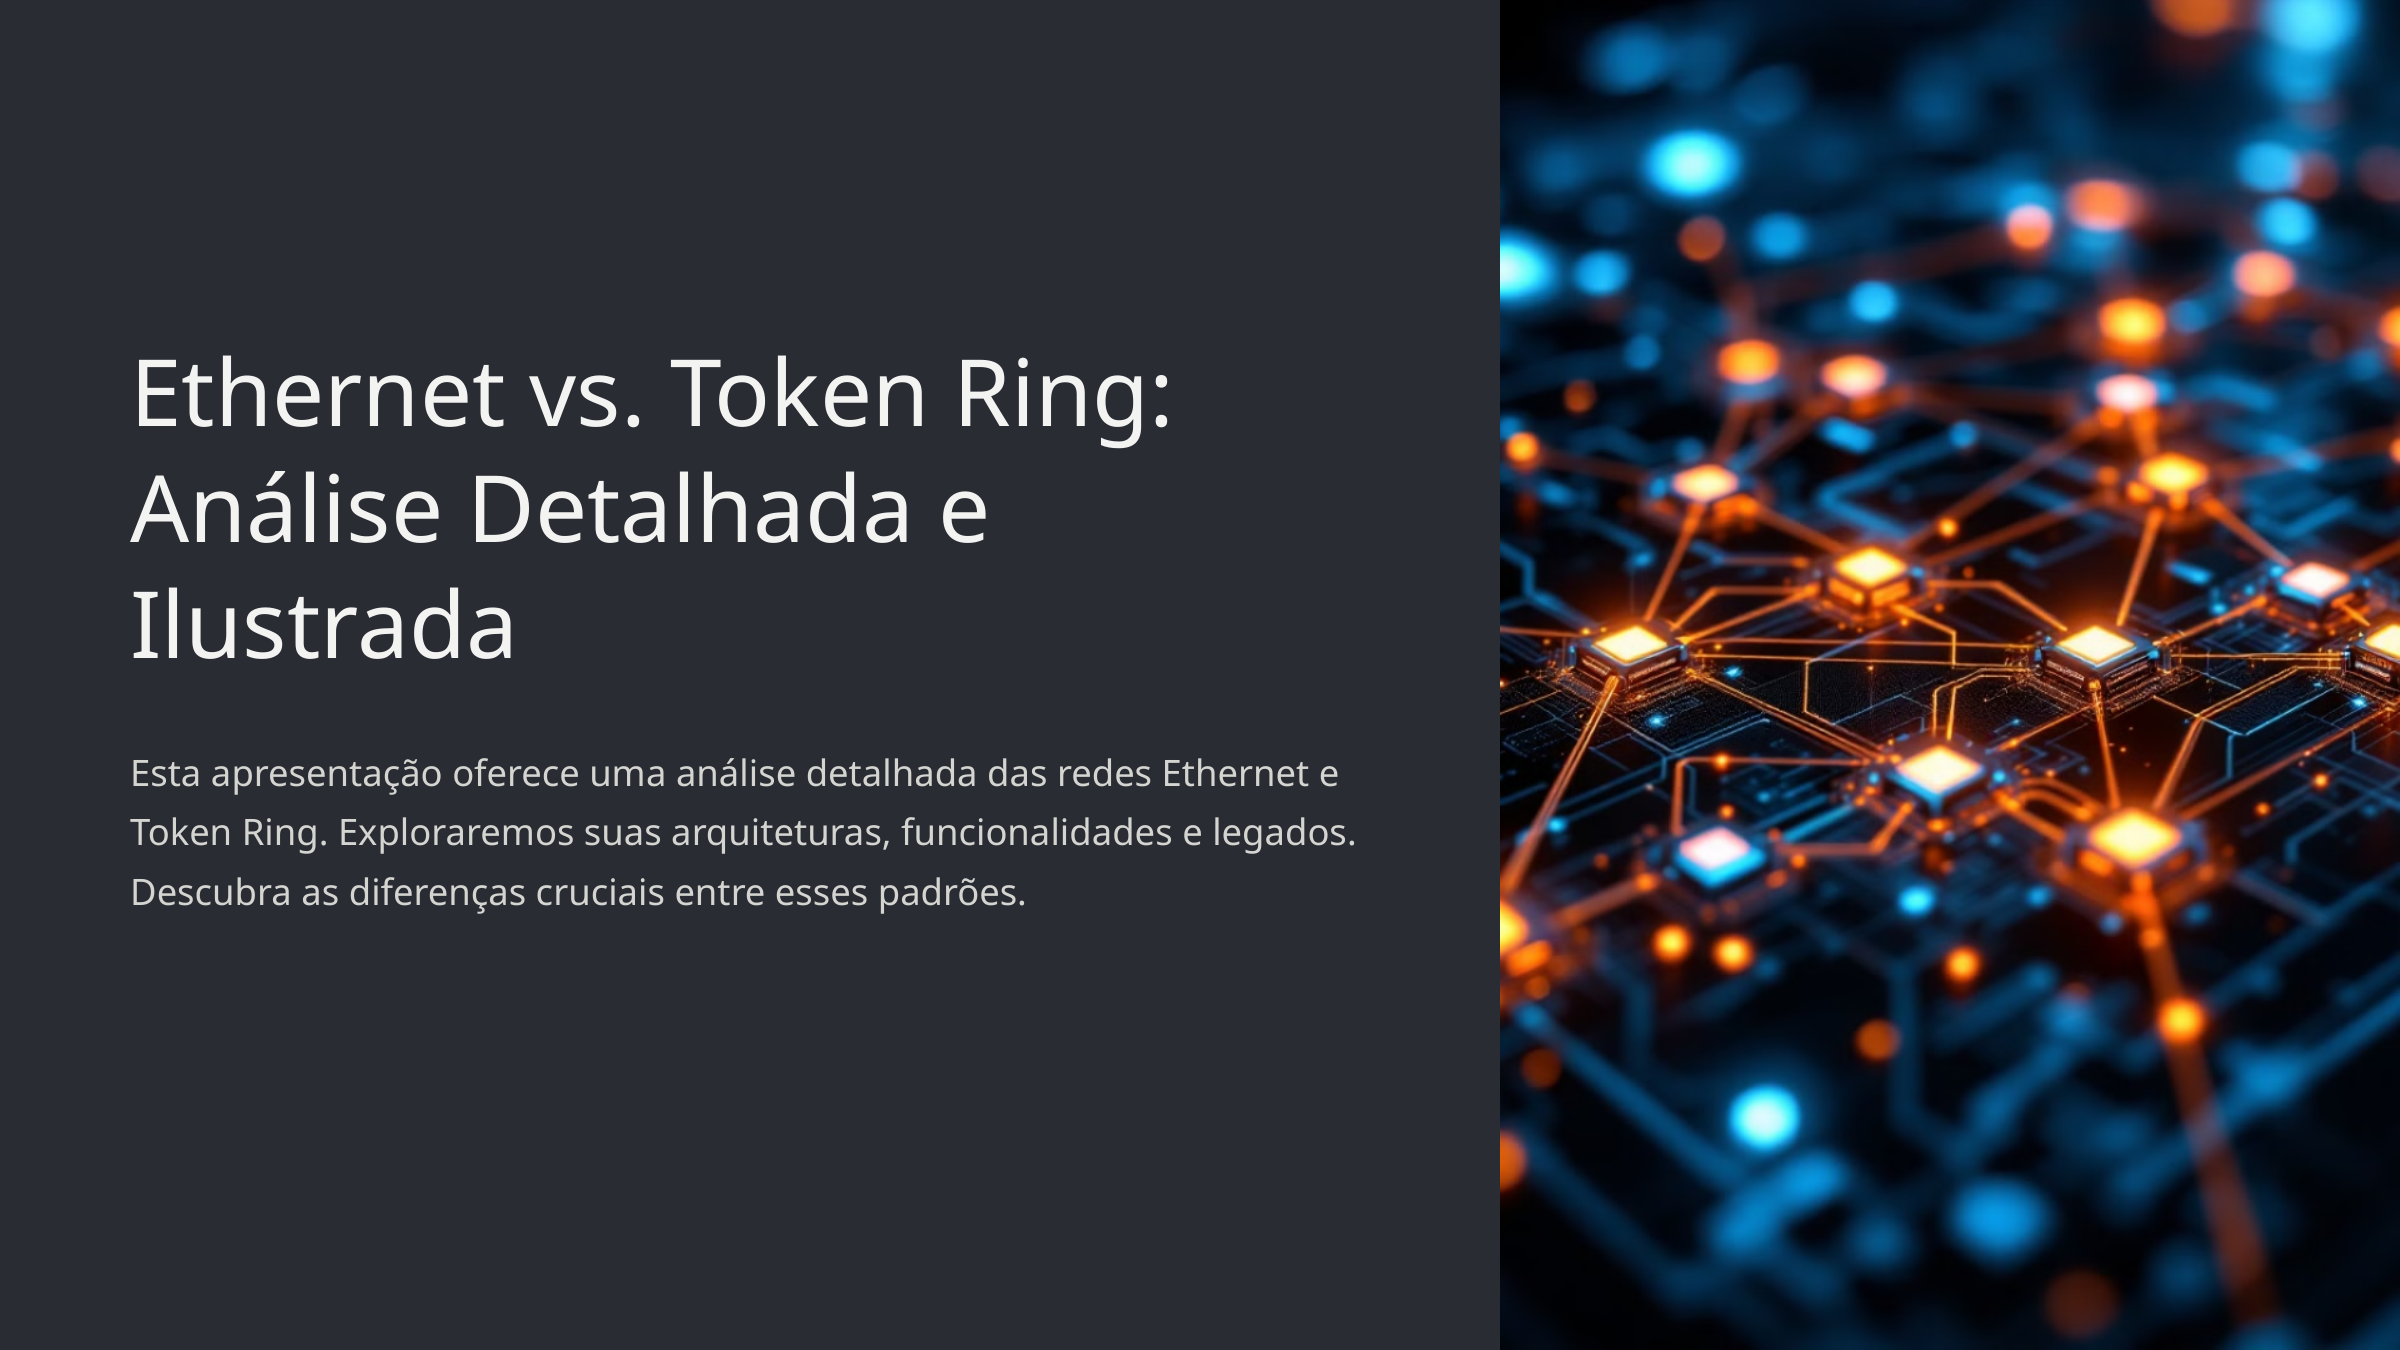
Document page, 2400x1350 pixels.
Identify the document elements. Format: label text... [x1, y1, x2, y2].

text_box Esta apresentação oferece uma análise detalhada das redes Ethernet e Token Ring. Exploraremos suas arquiteturas, funcionalidades e legados. Descubra as diferenças cruciais entre esses padrões. [130, 734, 1370, 913]
picture [1499, 0, 2400, 1350]
text_box Ethernet vs. Token Ring: Análise Detalhada e Ilustrada [130, 329, 1370, 679]
